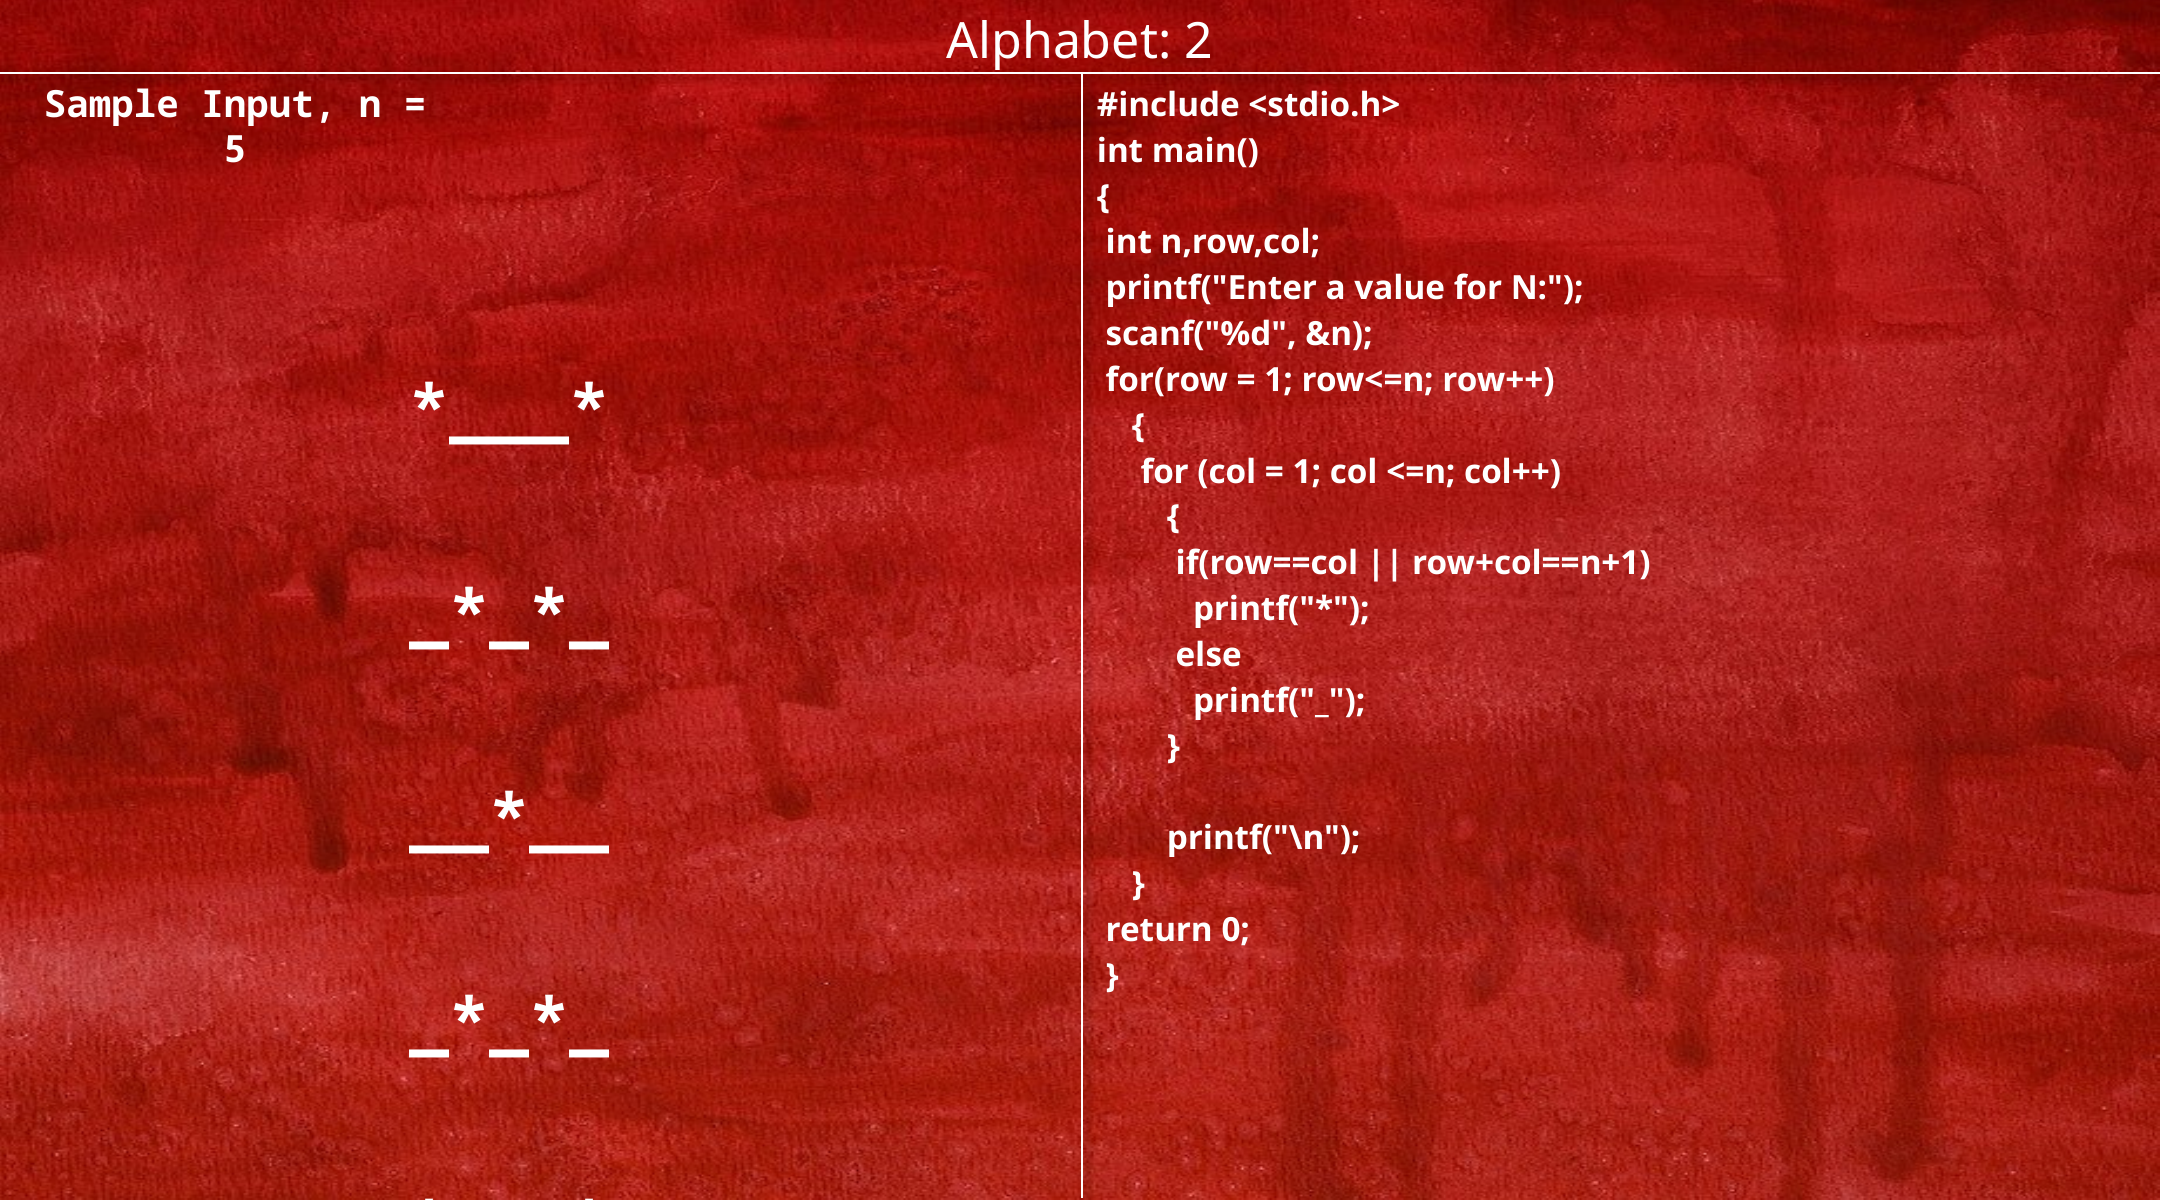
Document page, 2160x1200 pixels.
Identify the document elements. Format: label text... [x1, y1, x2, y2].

text_box *___* _*_*_ __*__ _*_*_ *___* [394, 409, 630, 1200]
text_box Sample Input, n = 5 [11, 72, 459, 178]
picture [0, 0, 2160, 72]
table_header #include <stdio.h> int main() { int n,row,col; printf("Enter a value for N:"); scanf("%d", &n); for(row = 1; row<=n; row++) { for (col = 1; col <=n; col++) { if(row==col || row+col==n+1) printf("*"); else printf("_"); } printf("\n"); } return 0; } [1083, 74, 2160, 1198]
table_header [0, 74, 1081, 1198]
title Alphabet: 2 [790, 14, 1370, 71]
